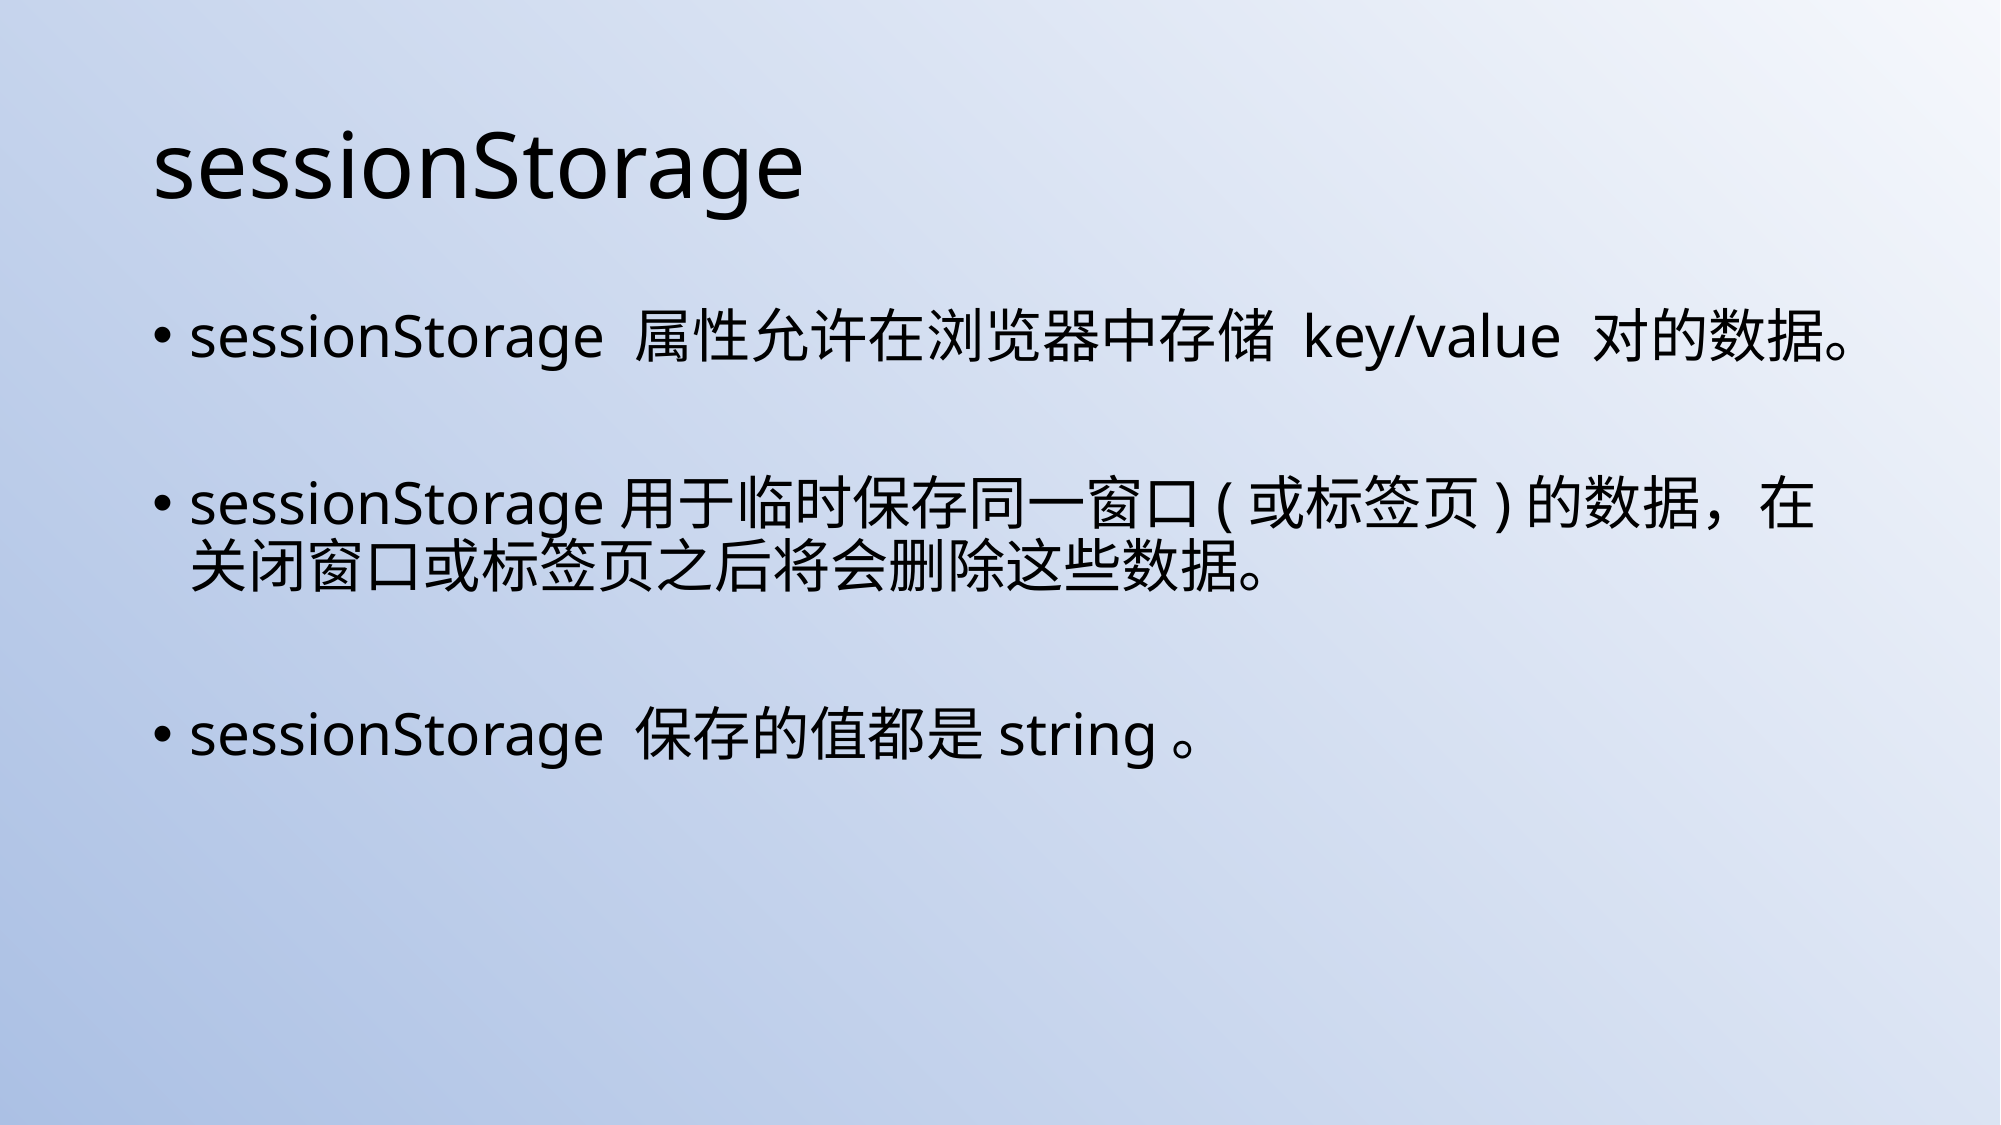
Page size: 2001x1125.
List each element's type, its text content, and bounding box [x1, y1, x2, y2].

list sessionStorage 属性允许在浏览器中存储 key/value 对的数据。 sessionStorage用于临时保存同一窗口(或标签页)的数据，在关闭窗口或标签页之后将会删除这些数据。 sessionStorage 保存的值都是string。 [137, 299, 1863, 1014]
title sessionStorage [137, 59, 1863, 278]
